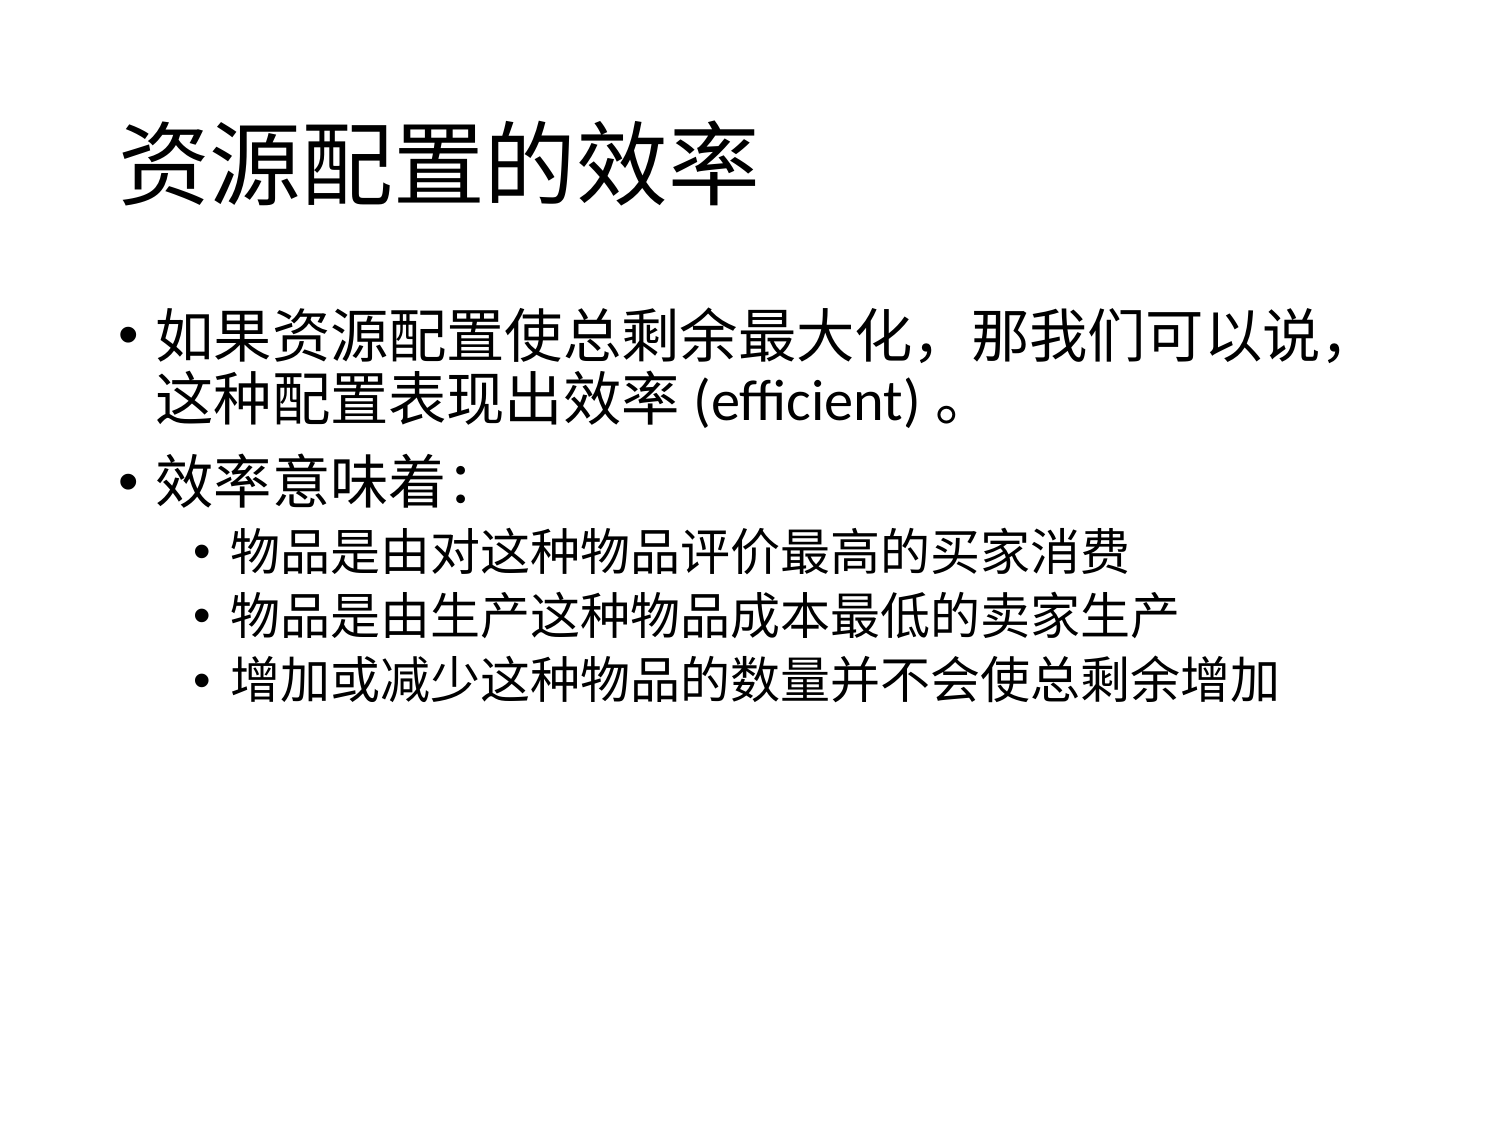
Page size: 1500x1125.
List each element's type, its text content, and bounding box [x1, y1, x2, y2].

list 如果资源配置使总剩余最大化，那我们可以说，这种配置表现出效率(efficient)。 效率意味着： 物品是由对这种物品评价最高的买家消费 物品是由生产这种物品成本最低的卖家生产 增加或减少这种物品的数量并不会使总剩余增加 [103, 299, 1397, 1014]
title 资源配置的效率 [103, 59, 1397, 278]
